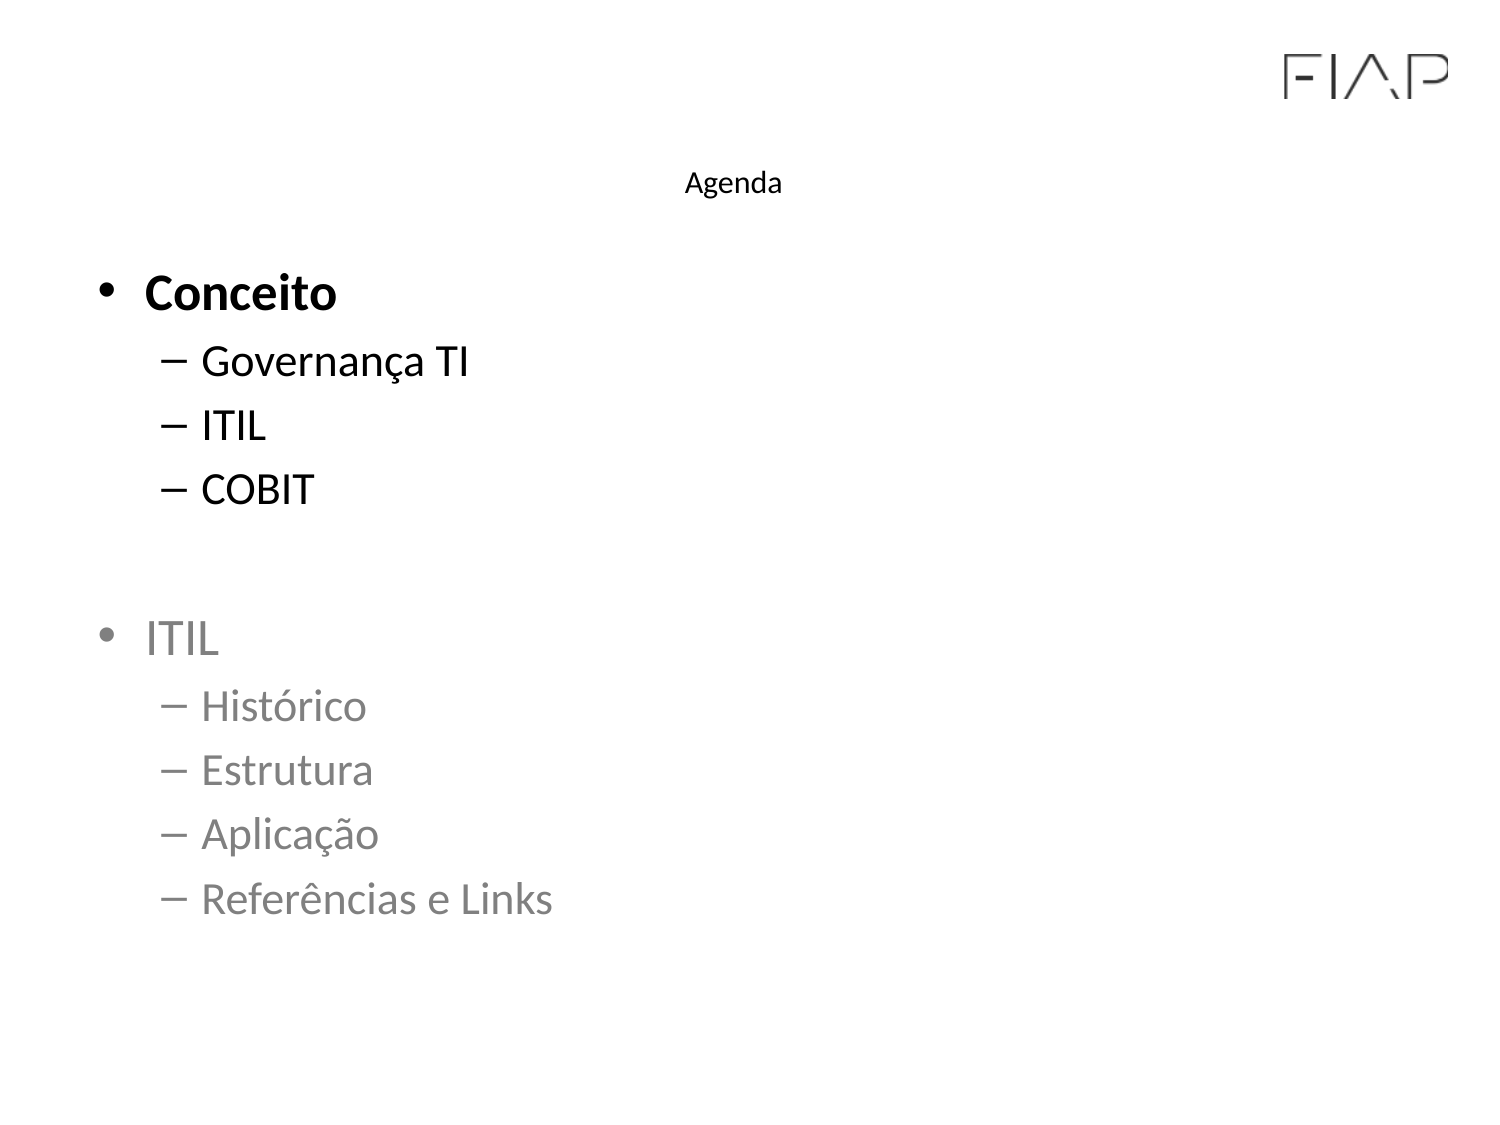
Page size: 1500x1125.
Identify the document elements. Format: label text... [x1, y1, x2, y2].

picture [1283, 53, 1449, 99]
list Conceito Governança TI ITIL COBIT ITIL Histórico Estrutura Aplicação Referências e Links [82, 250, 1425, 938]
title Agenda [62, 75, 1405, 248]
